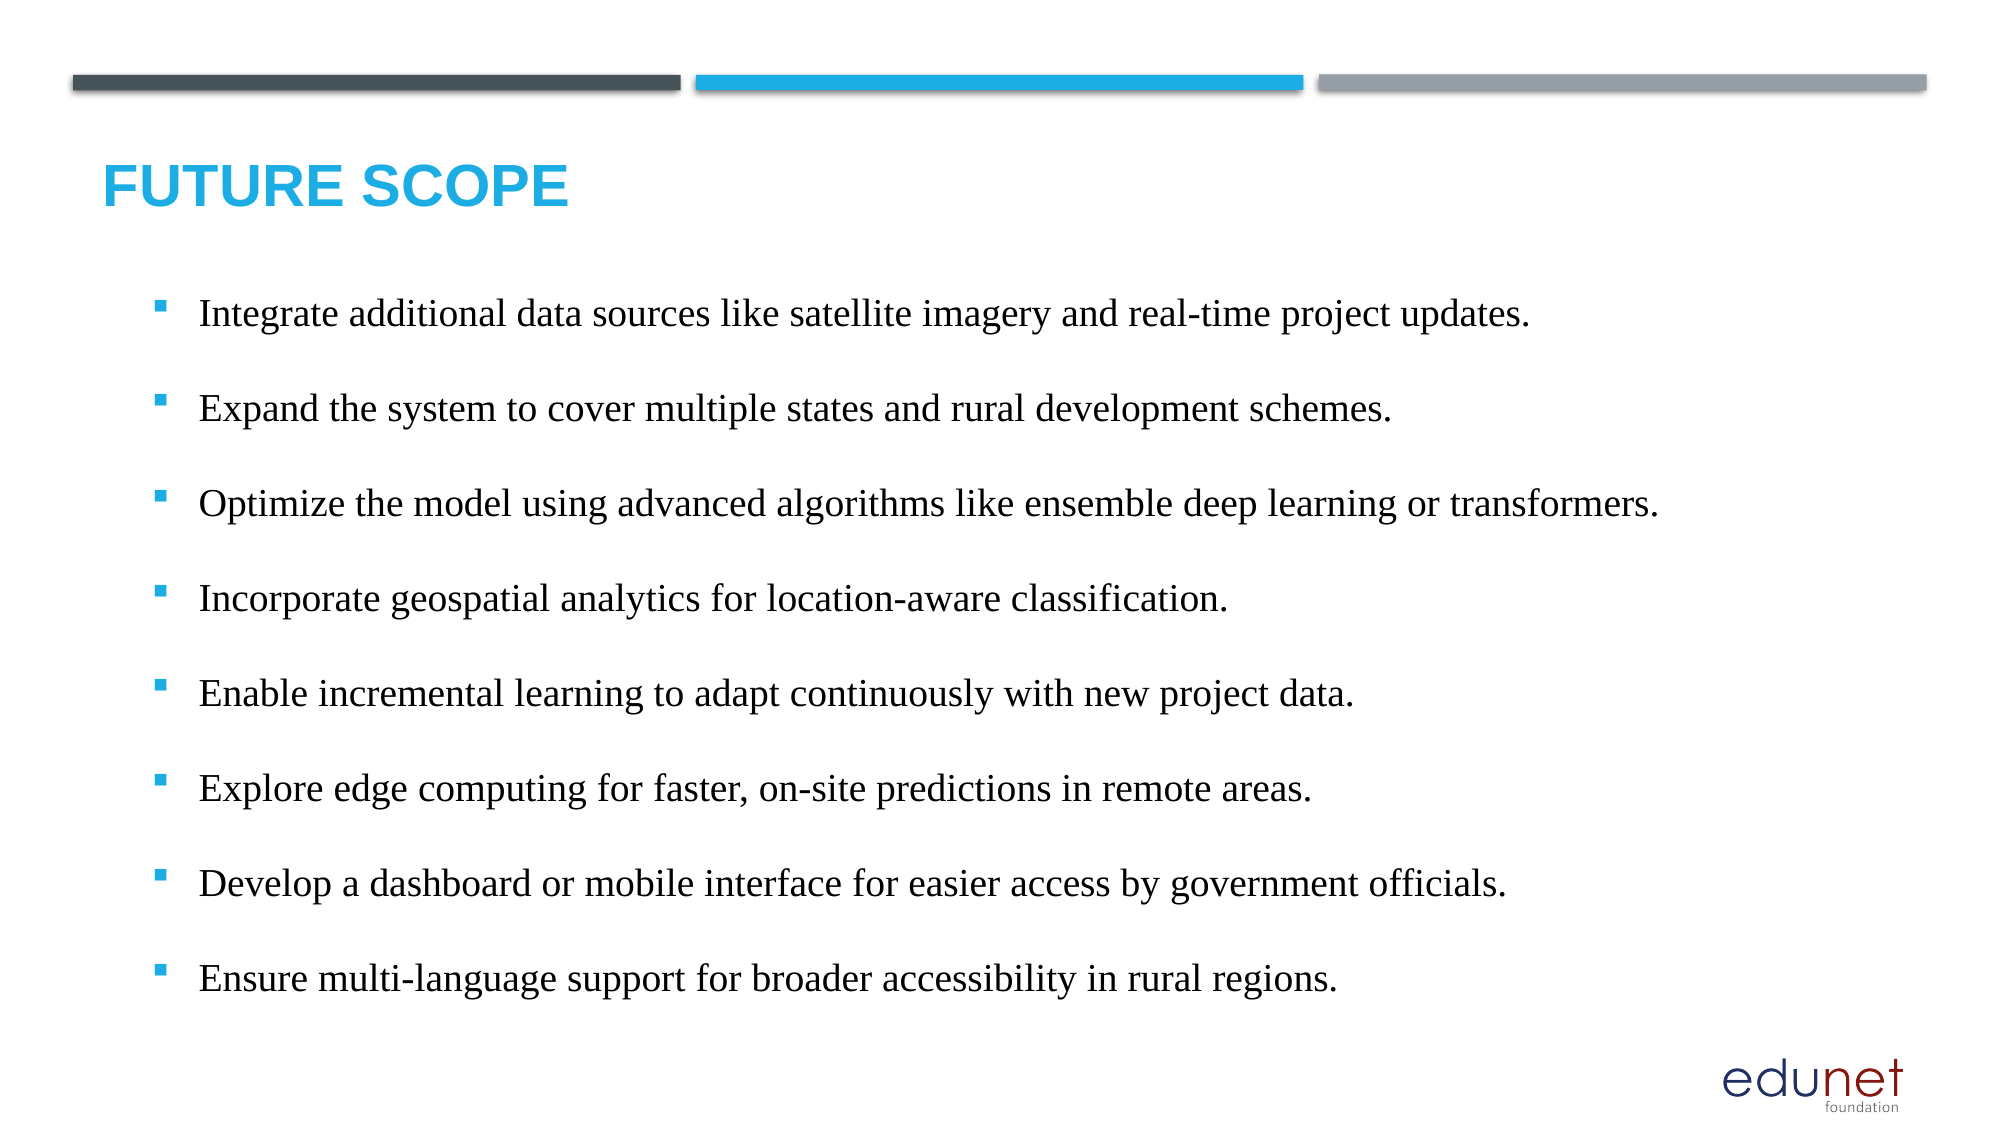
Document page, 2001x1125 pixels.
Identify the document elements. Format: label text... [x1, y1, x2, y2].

picture [1719, 1056, 1905, 1116]
text_box Integrate additional data sources like satellite imagery and real-time project updates. Expand the system to cover multiple states and rural development schemes. Optimize the model using advanced algorithms like ensemble deep learning or transformers. Incorporate geospatial analytics for location-aware classification. Enable incremental learning to adapt continuously with new project data. Explore edge computing for faster, on-site predictions in remote areas. Develop a dashboard or mobile interface for easier access by government officials. Ensure multi-language support for broader accessibility in rural regions. [136, 232, 1849, 1007]
text_box Future scope [87, 138, 1898, 226]
